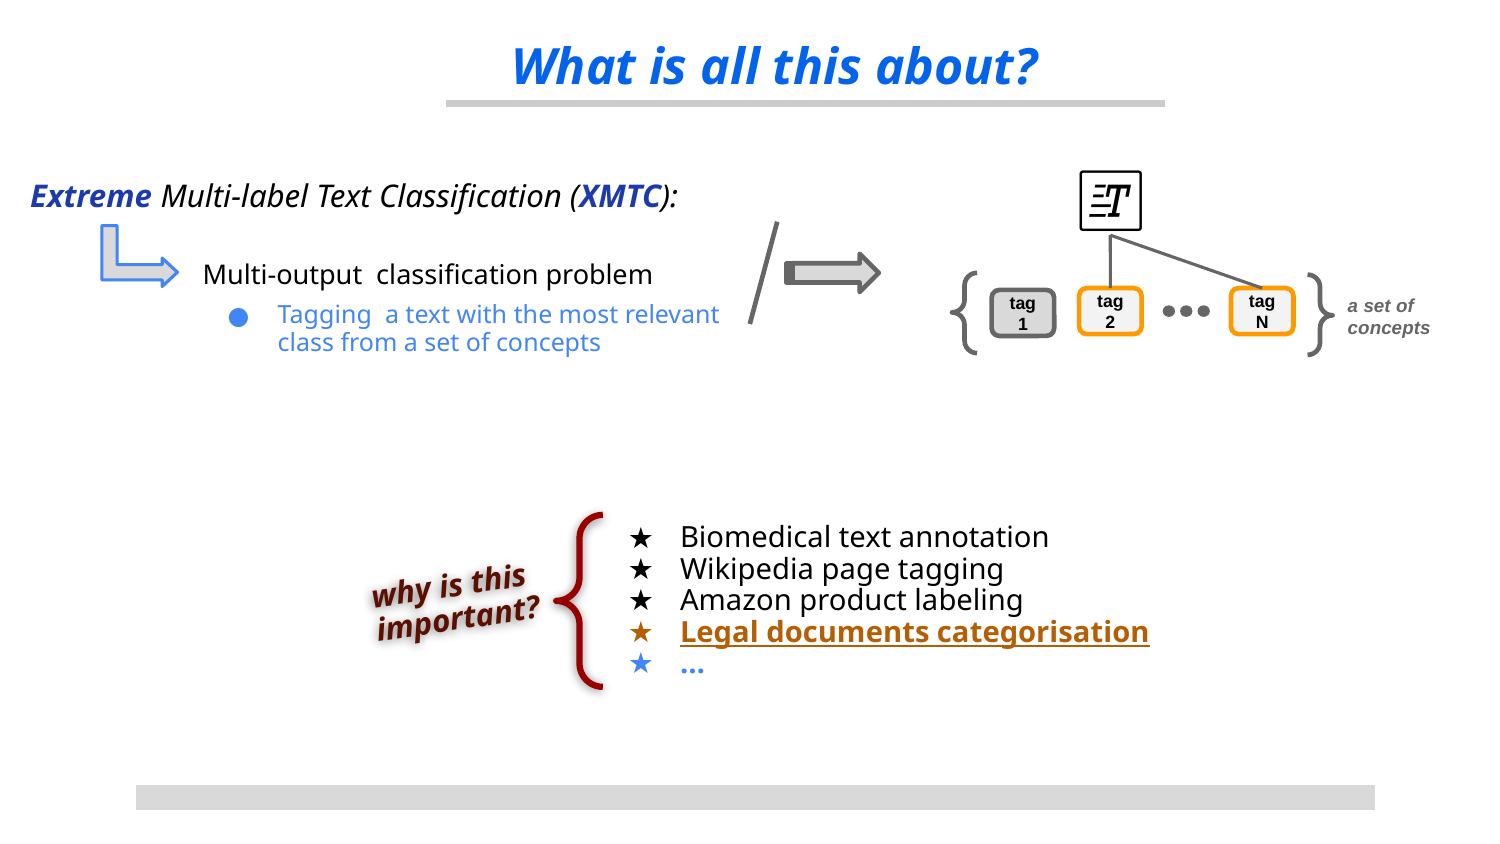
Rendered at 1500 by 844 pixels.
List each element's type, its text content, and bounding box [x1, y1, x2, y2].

text_box [1307, 274, 1332, 355]
text_box Biomedical text annotation Wikipedia page tagging Amazon product labeling Legal documents categorisation … [590, 507, 1175, 684]
text_box [556, 518, 590, 683]
text_box tagN [1230, 288, 1294, 335]
text_box Multi-output classification problem [187, 245, 710, 287]
text_box tag2 [1079, 288, 1142, 335]
text_box [952, 272, 978, 354]
text_box a set of concepts [1332, 278, 1458, 354]
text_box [749, 221, 778, 325]
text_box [1111, 234, 1263, 289]
text_box why is this important? [352, 539, 570, 681]
text_box Tagging a text with the most relevant class from a set of concepts [187, 287, 758, 372]
picture [1074, 165, 1147, 236]
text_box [1163, 305, 1210, 317]
text_box tag1 [991, 289, 1055, 336]
text_box Extreme Multi-label Text Classification (XMTC): [15, 165, 758, 237]
text_box [786, 253, 879, 293]
text_box What is all this about? [440, 20, 1108, 115]
text_box [101, 225, 178, 287]
